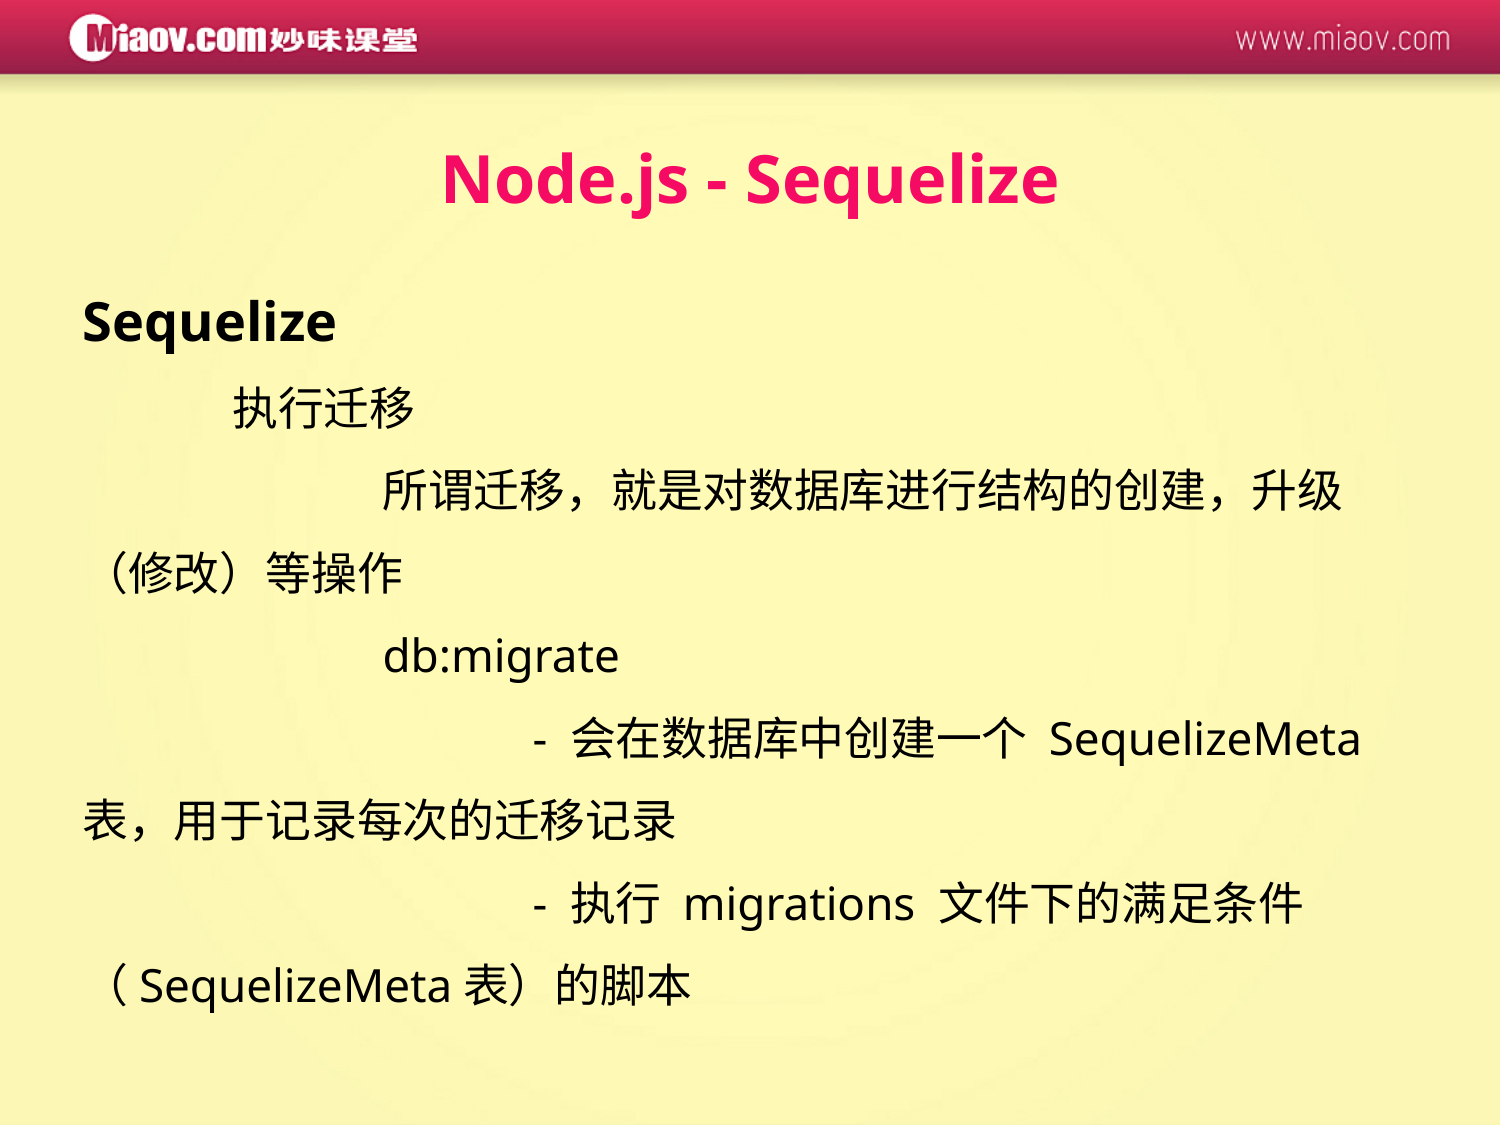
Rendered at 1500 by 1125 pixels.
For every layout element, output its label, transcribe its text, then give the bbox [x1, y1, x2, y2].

title Node.js - Sequelize [74, 82, 1426, 272]
text_box Sequelize 执行迁移 所谓迁移，就是对数据库进行结构的创建，升级（修改）等操作 db:migrate - 会在数据库中创建一个 SequelizeMeta 表，用于记录每次的迁移记录 - 执行 migrations 文件下的满足条件（SequelizeMeta表）的脚本 [74, 247, 1400, 1020]
picture [0, 0, 1500, 1125]
